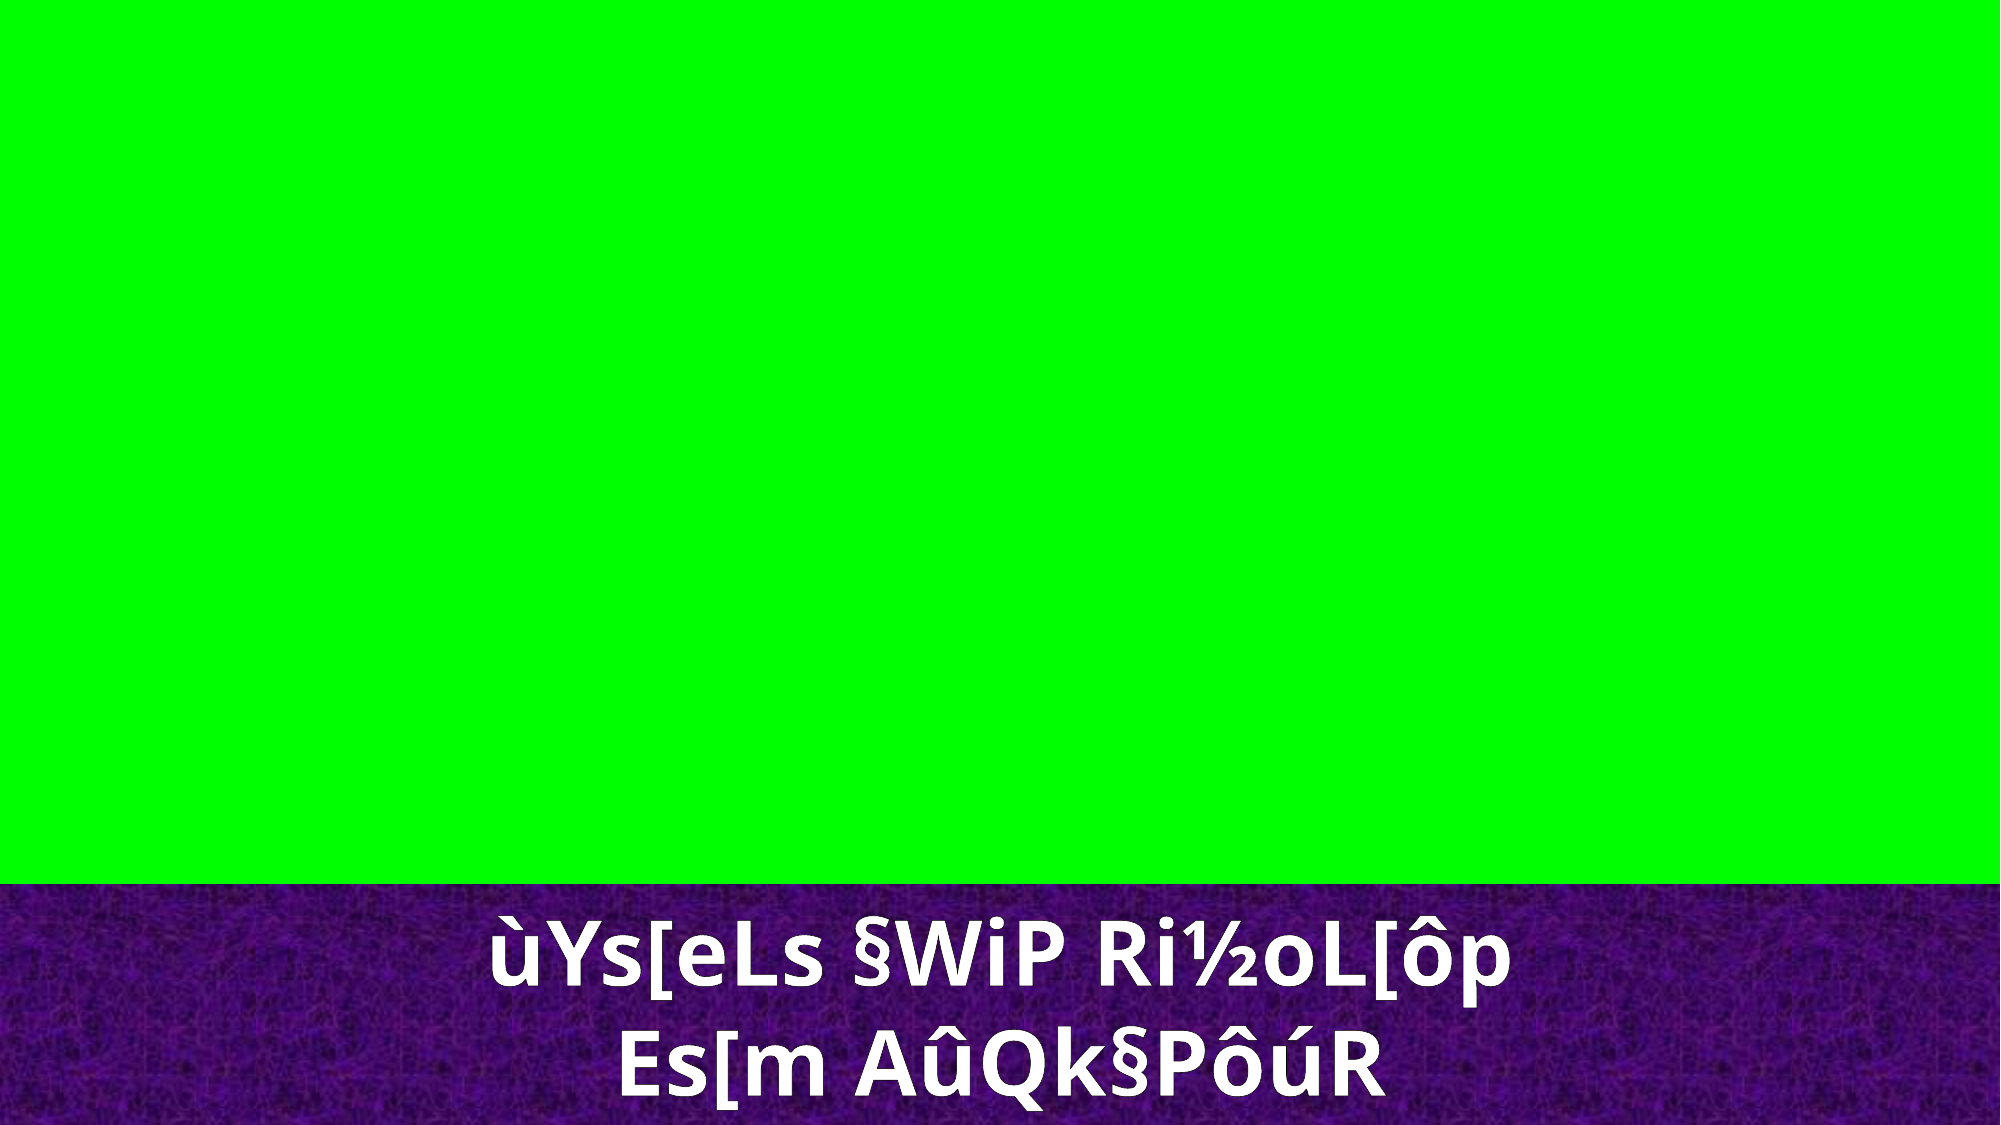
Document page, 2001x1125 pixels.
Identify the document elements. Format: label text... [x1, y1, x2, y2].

text_box ùYs[eLs §WiP Ri½oL[ôp Es[m AûQk§PôúR [0, 886, 2000, 1122]
